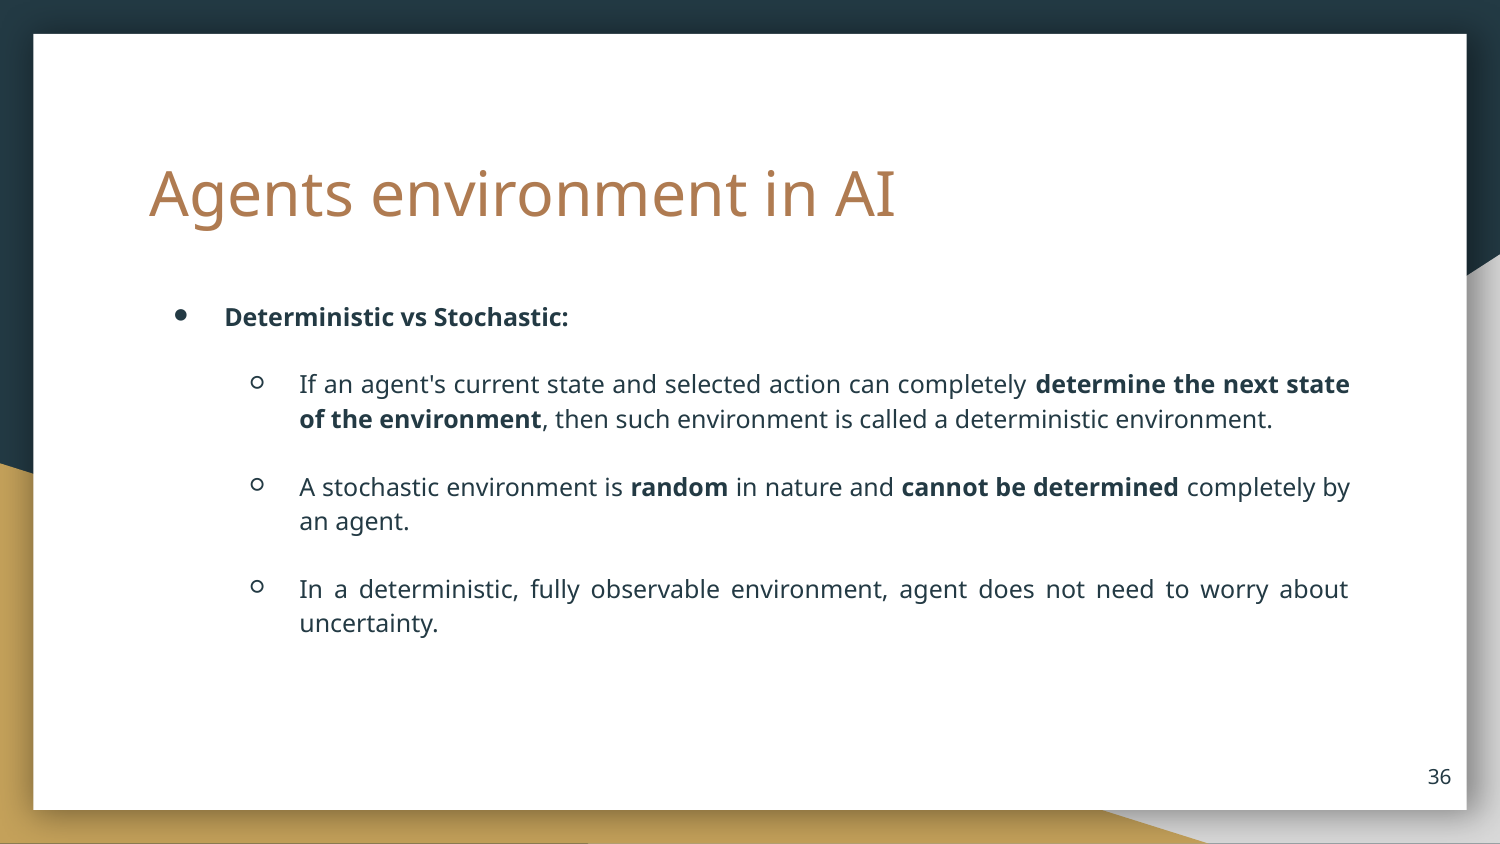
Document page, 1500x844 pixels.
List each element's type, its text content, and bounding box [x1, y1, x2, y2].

list Deterministic vs Stochastic: If an agent's current state and selected action can completely determine the next state of the environment, then such environment is called a deterministic environment. A stochastic environment is random in nature and cannot be determined completely by an agent. In a deterministic, fully observable environment, agent does not need to worry about uncertainty. [134, 281, 1366, 684]
slide_number 36 [1376, 745, 1467, 810]
title Agents environment in AI [134, 138, 1366, 281]
